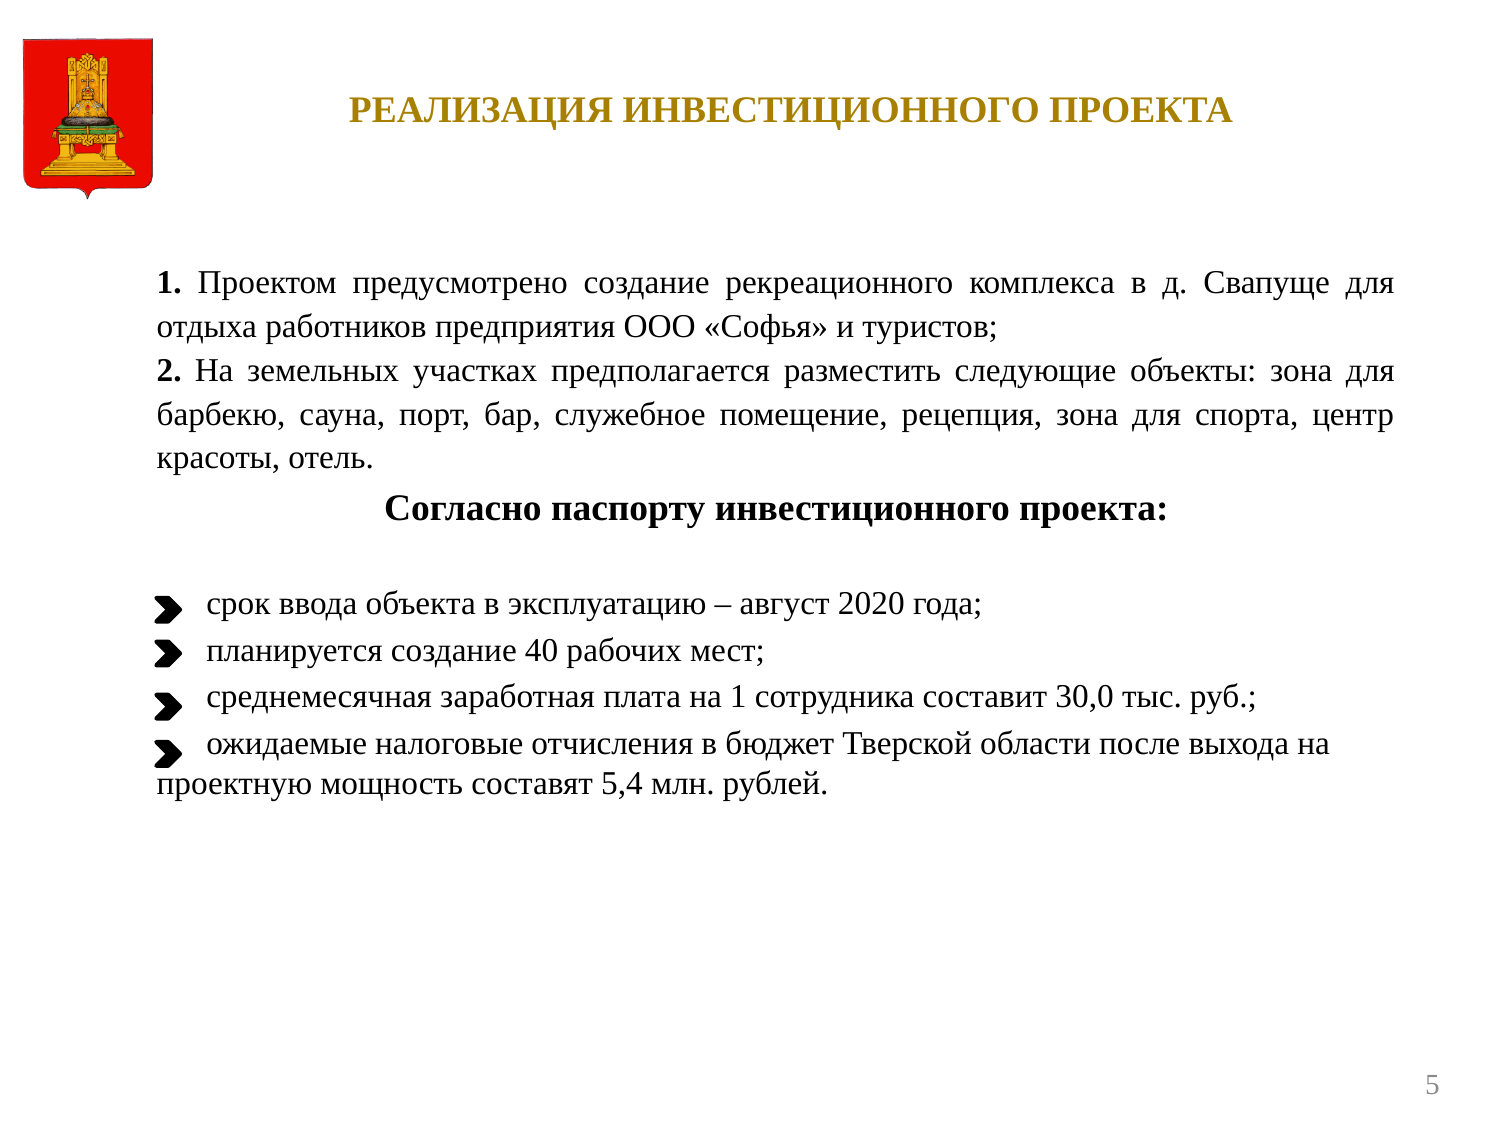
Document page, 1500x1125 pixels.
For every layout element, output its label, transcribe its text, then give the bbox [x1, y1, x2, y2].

slide_number 5 [1407, 1054, 1455, 1111]
list 1. Проектом предусмотрено создание рекреационного комплекса в д. Свапуще для отдыха работников предприятия ООО «Софья» и туристов; 2. На земельных участках предполагается разместить следующие объекты: зона для барбекю, сауна, порт, бар, служебное помещение, рецепция, зона для спорта, центр красоты, отель. Согласно паспорту инвестиционного проекта: срок ввода объекта в эксплуатацию – август 2020 года; планируется создание 40 рабочих мест; среднемесячная заработная плата на 1 сотрудника составит 30,0 тыс. руб.; ожидаемые налоговые отчисления в бюджет Тверской области после выхода на проектную мощность составят 5,4 млн. рублей. [141, 208, 1412, 1047]
picture [19, 30, 162, 209]
title РЕАЛИЗАЦИЯ ИНВЕСТИЦИОННОГО ПРОЕКТА [162, 30, 1441, 185]
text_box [156, 597, 181, 766]
